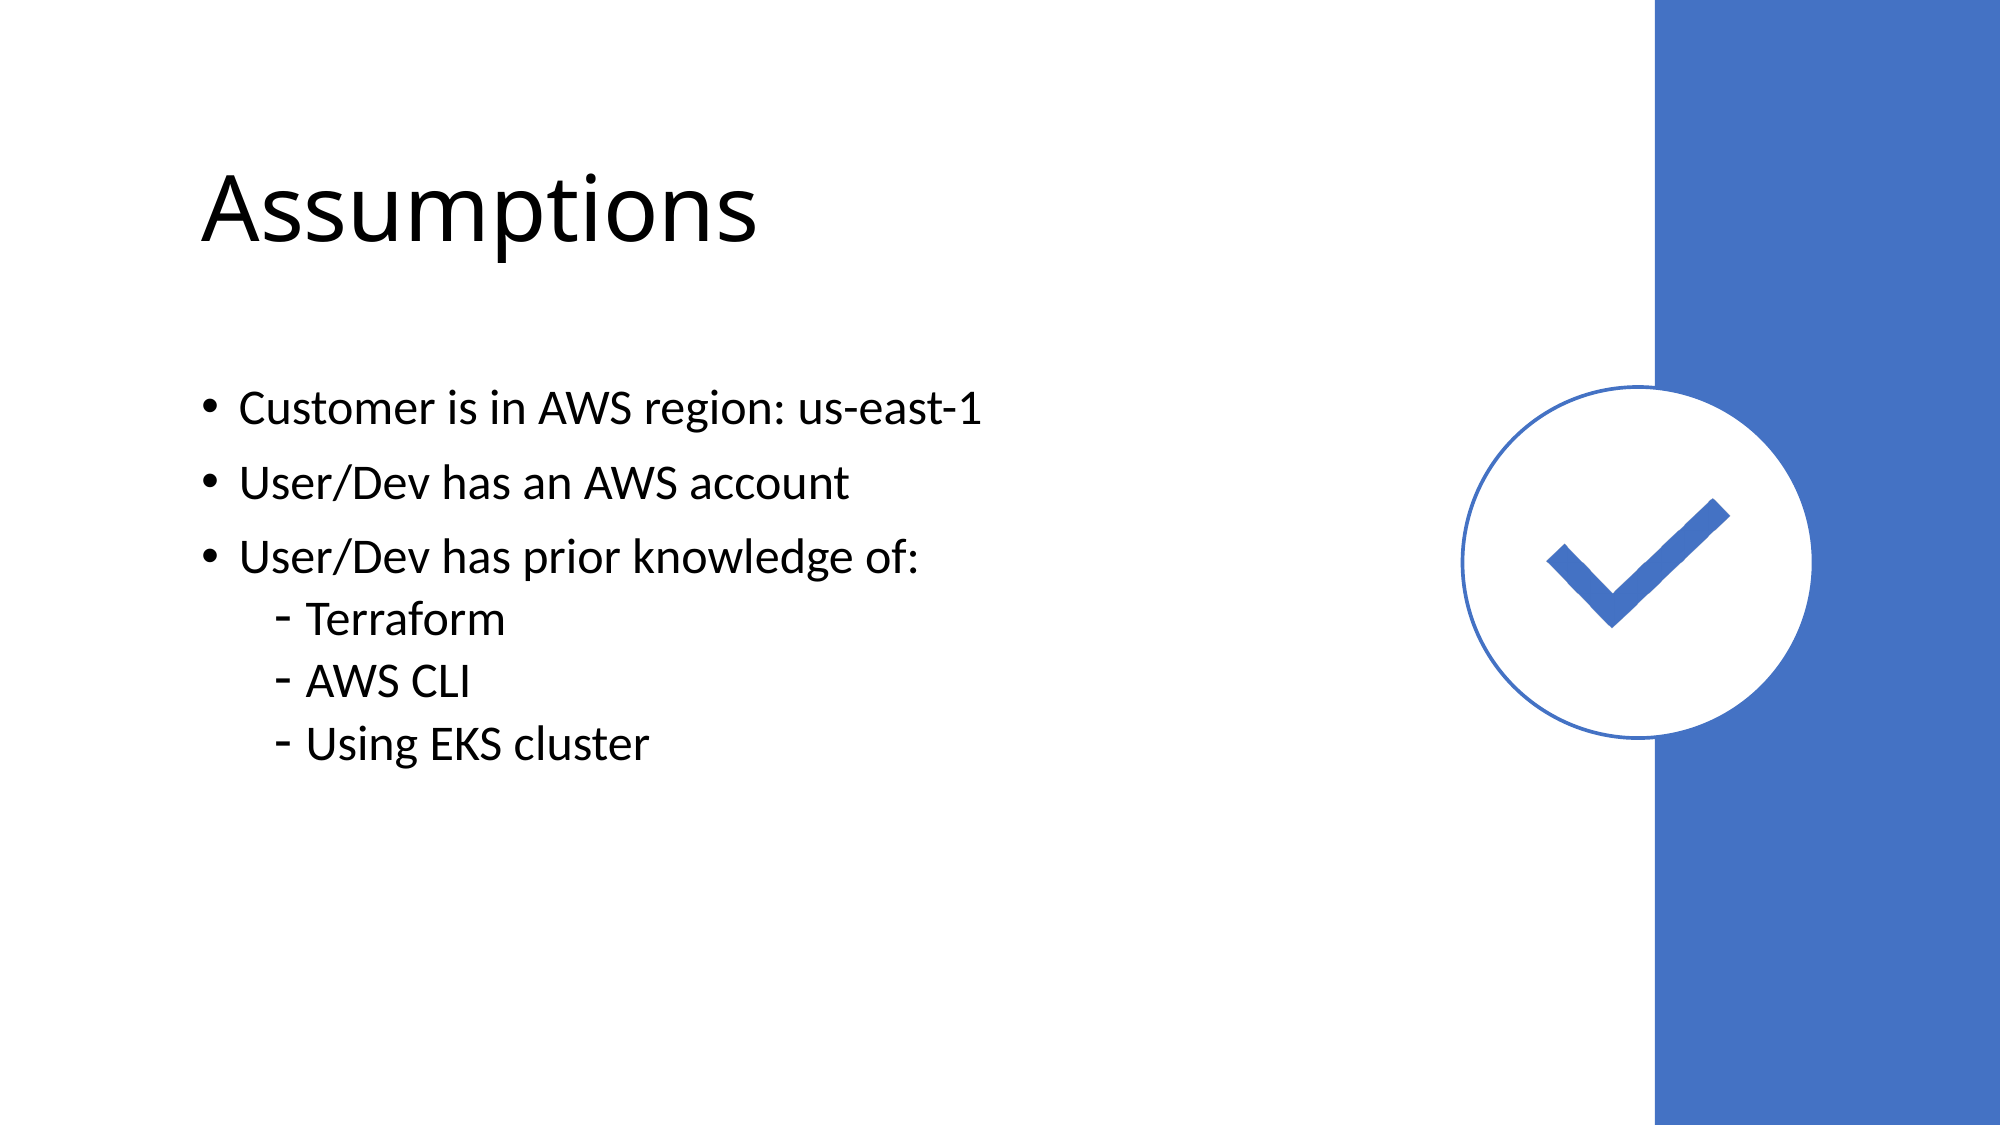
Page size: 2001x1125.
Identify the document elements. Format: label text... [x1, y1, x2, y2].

title Assumptions [186, 102, 1413, 321]
text_box [1461, 385, 1815, 740]
list Customer is in AWS region: us-east-1 User/Dev has an AWS account User/Dev has prior knowledge of: - Terraform - AWS CLI - Using EKS cluster [186, 373, 1248, 940]
picture [1544, 468, 1732, 657]
text_box [1654, 0, 2000, 1125]
